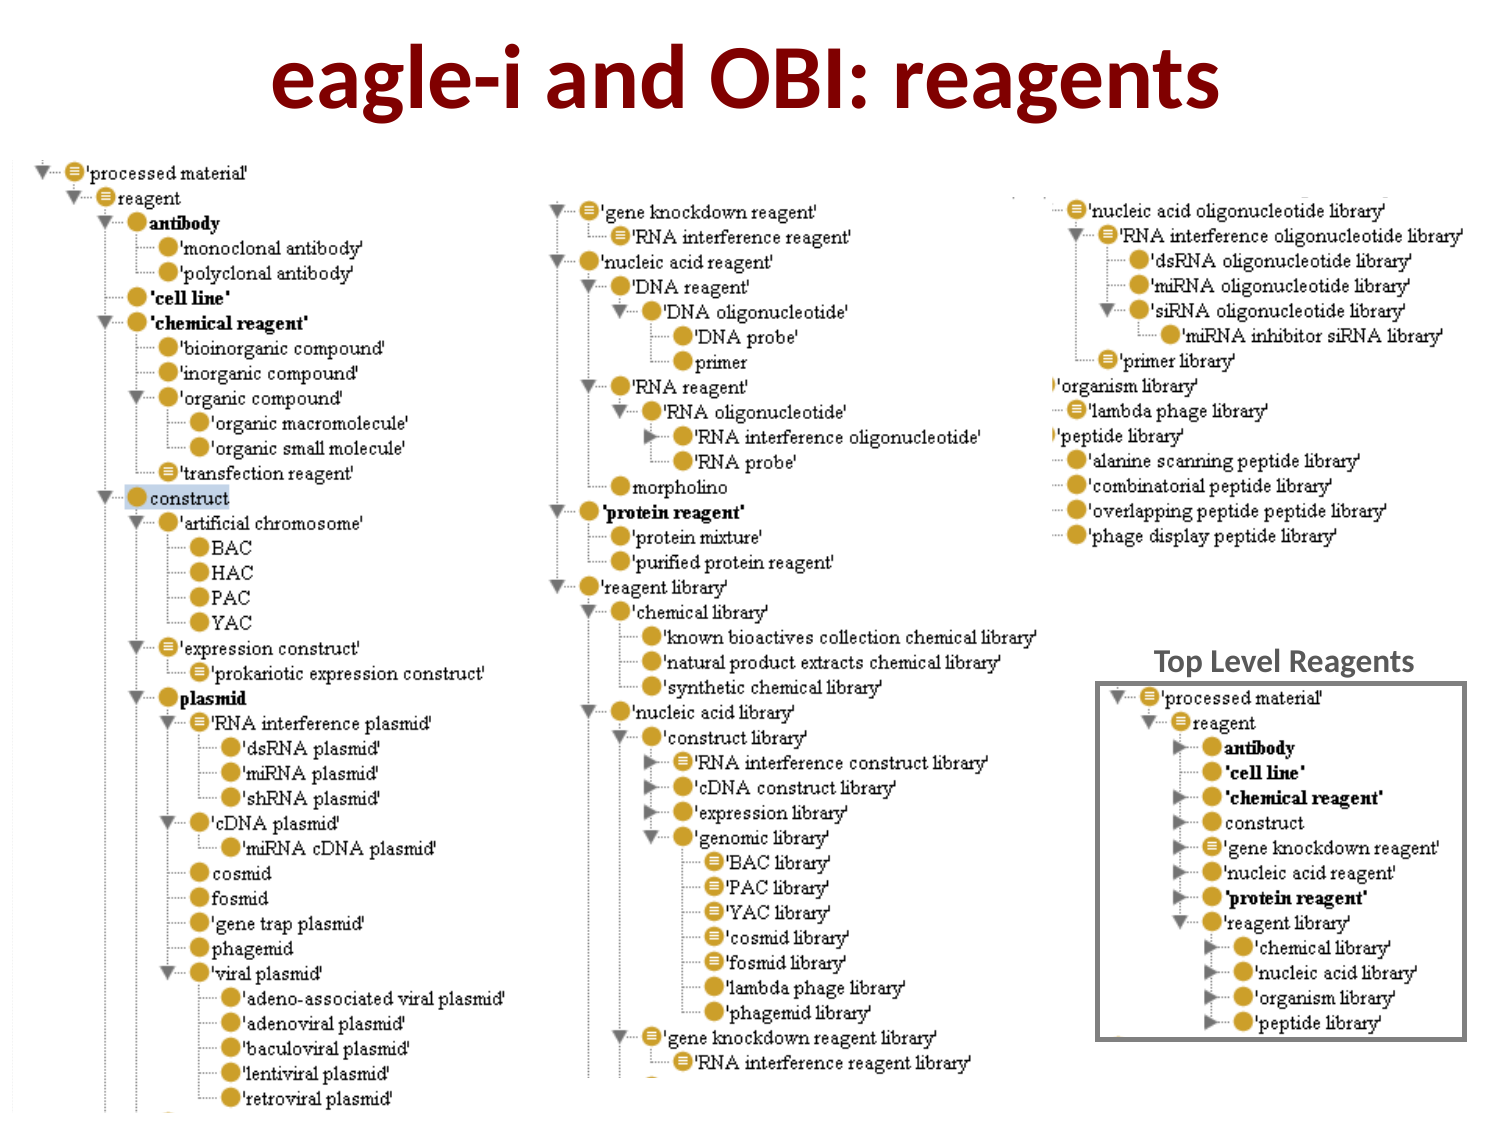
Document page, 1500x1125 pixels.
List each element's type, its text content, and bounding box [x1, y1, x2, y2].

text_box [511, 199, 1053, 1078]
picture [12, 160, 513, 1113]
picture [1099, 685, 1463, 1038]
text_box Top Level Reagents [1139, 631, 1431, 683]
text_box eagle-i and OBI: reagents [0, 0, 1497, 163]
picture [974, 196, 1491, 551]
